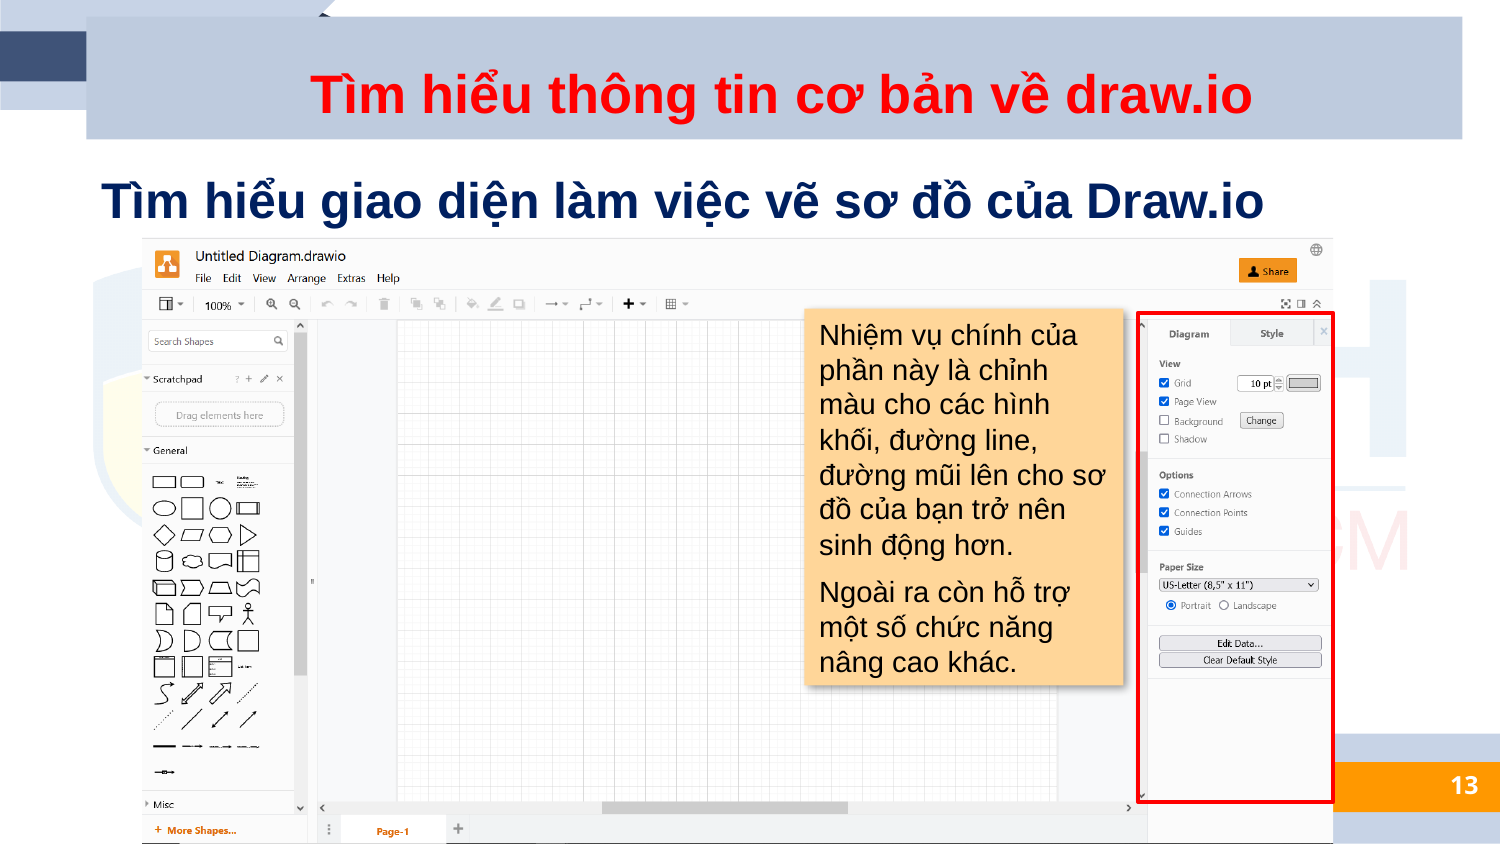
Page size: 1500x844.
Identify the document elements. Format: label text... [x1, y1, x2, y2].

slide_number 13 [1338, 760, 1494, 813]
text_box Tìm hiểu thông tin cơ bản về draw.io [86, 16, 1463, 140]
picture [0, 181, 1500, 844]
text_box Tìm hiểu giao diện làm việc vẽ sơ đồ của Draw.io [86, 161, 1411, 237]
